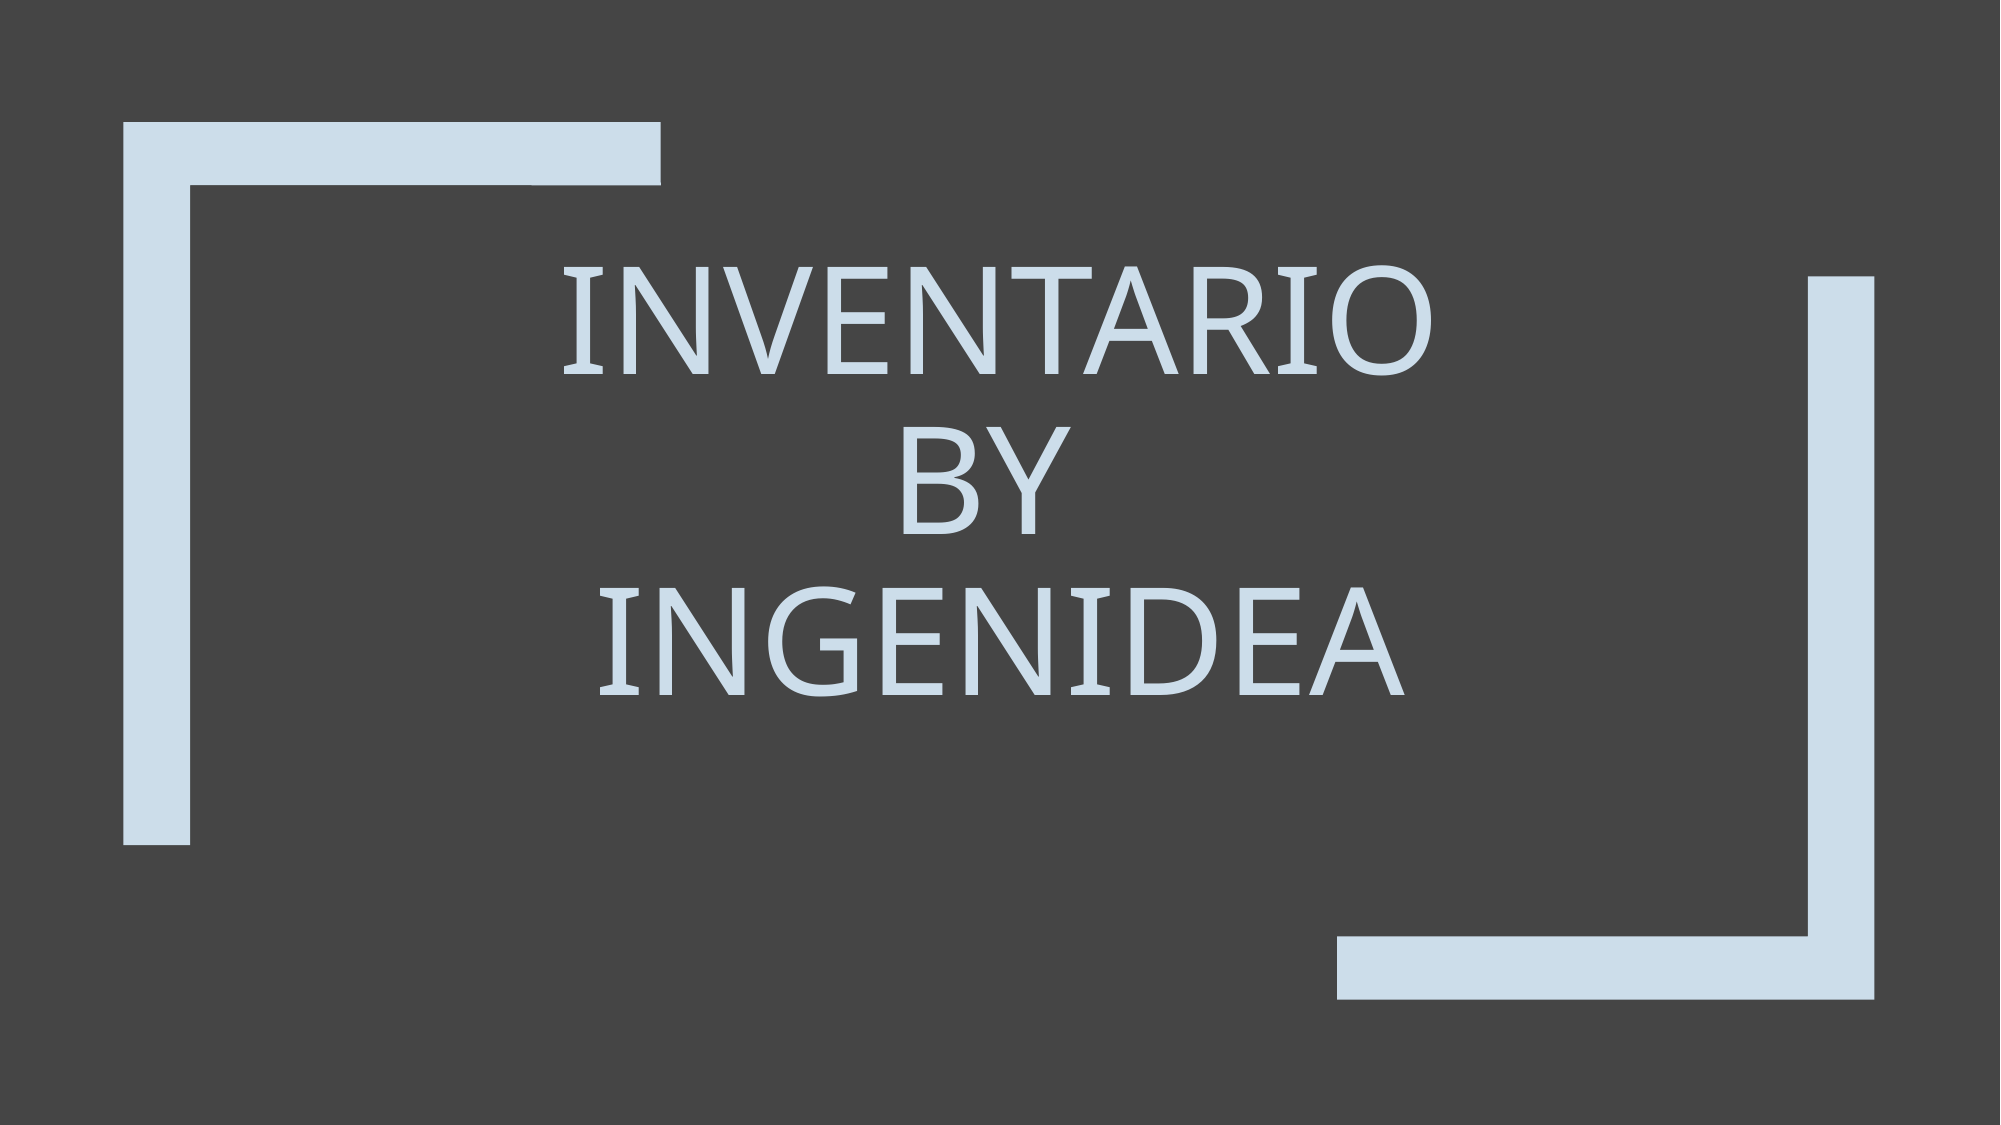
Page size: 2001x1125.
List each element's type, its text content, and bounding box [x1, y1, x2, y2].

title Inventario by InGENIDEA [314, 390, 1686, 735]
